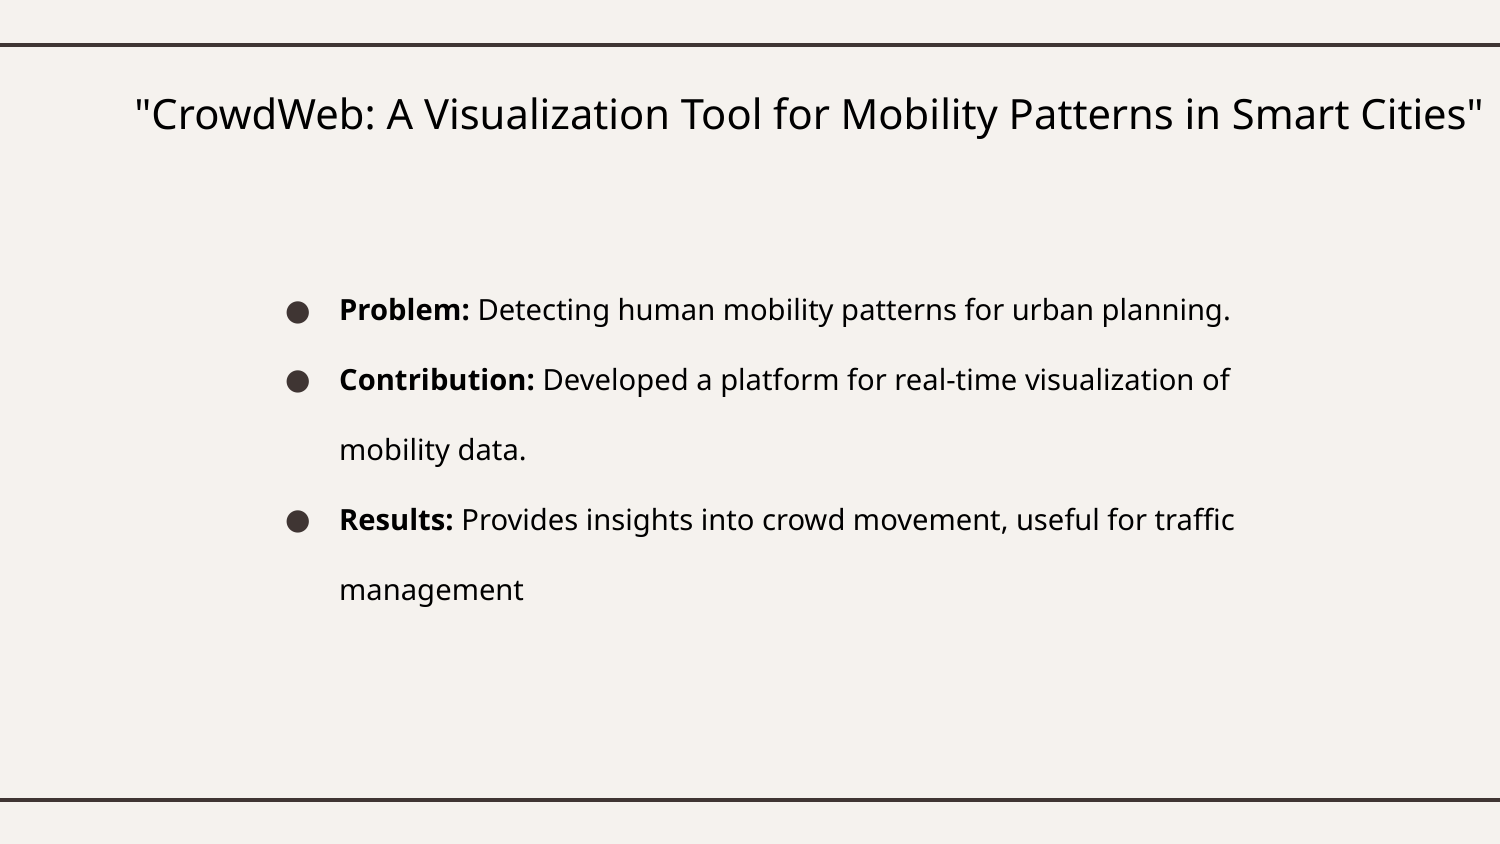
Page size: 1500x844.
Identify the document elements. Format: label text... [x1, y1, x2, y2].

subtitle Problem: Detecting human mobility patterns for urban planning. Contribution: Developed a platform for real-time visualization of mobility data. Results: Provides insights into crowd movement, useful for traffic management​ [249, 241, 1337, 693]
title "CrowdWeb: A Visualization Tool for Mobility Patterns in Smart Cities" [119, 73, 1500, 168]
